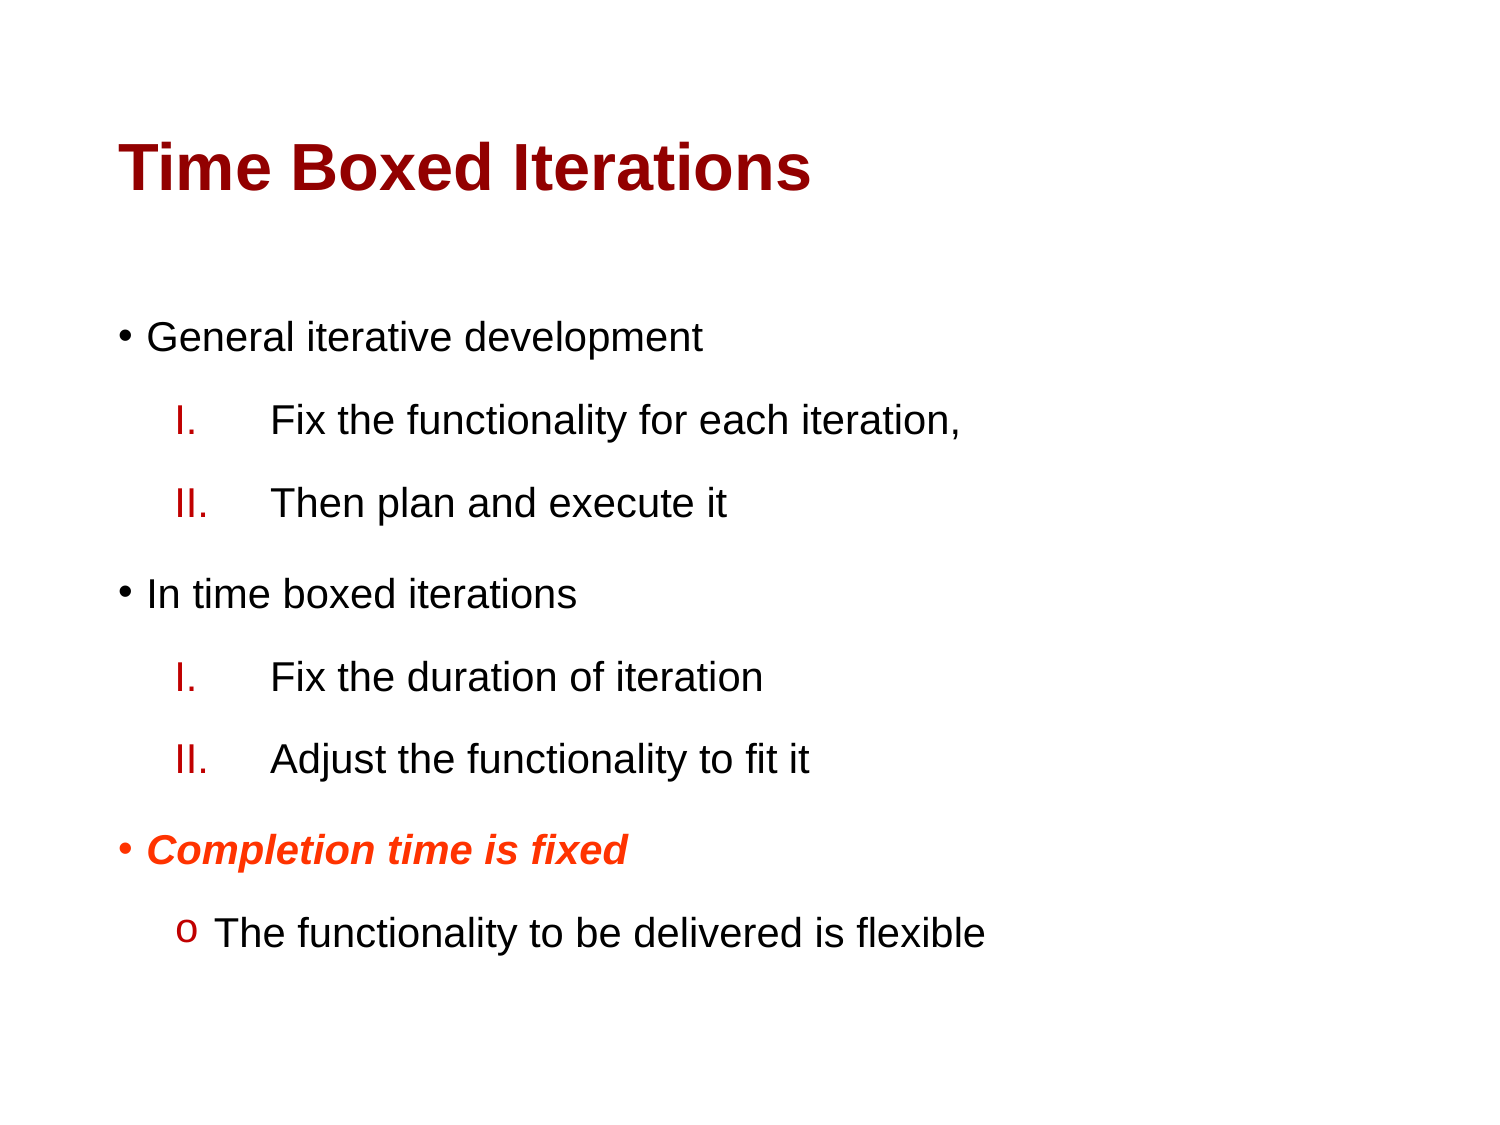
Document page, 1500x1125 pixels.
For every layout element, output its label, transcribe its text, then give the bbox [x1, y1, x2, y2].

title Time Boxed Iterations [103, 59, 1397, 277]
list General iterative development Fix the functionality for each iteration, Then plan and execute it In time boxed iterations Fix the duration of iteration Adjust the functionality to fit it Completion time is fixed The functionality to be delivered is flexible [103, 277, 1397, 1066]
